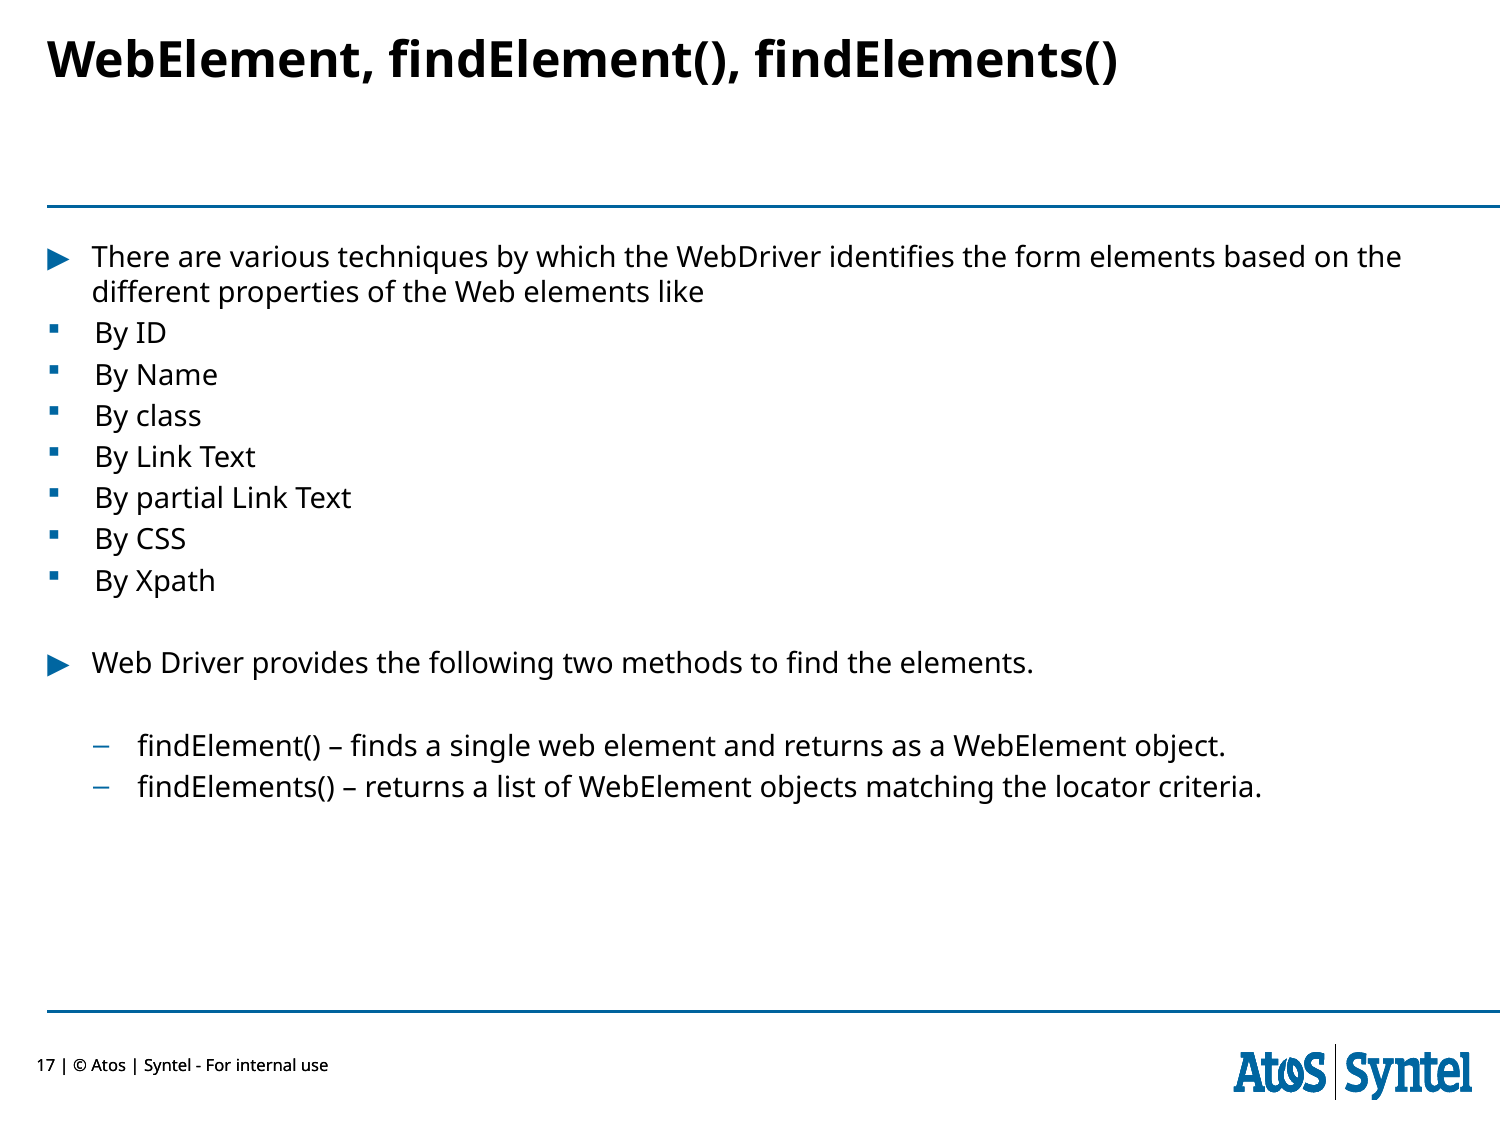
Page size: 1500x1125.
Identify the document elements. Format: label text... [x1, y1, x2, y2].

list WebElement, findElement(), findElements() [47, 26, 1471, 185]
list There are various techniques by which the WebDriver identifies the form elements based on the different properties of the Web elements like By ID By Name By class By Link Text By partial Link Text By CSS By Xpath Web Driver provides the following two methods to find the elements. findElement() – finds a single web element and returns as a WebElement object. findElements() – returns a list of WebElement objects matching the locator criteria. [47, 238, 1471, 983]
